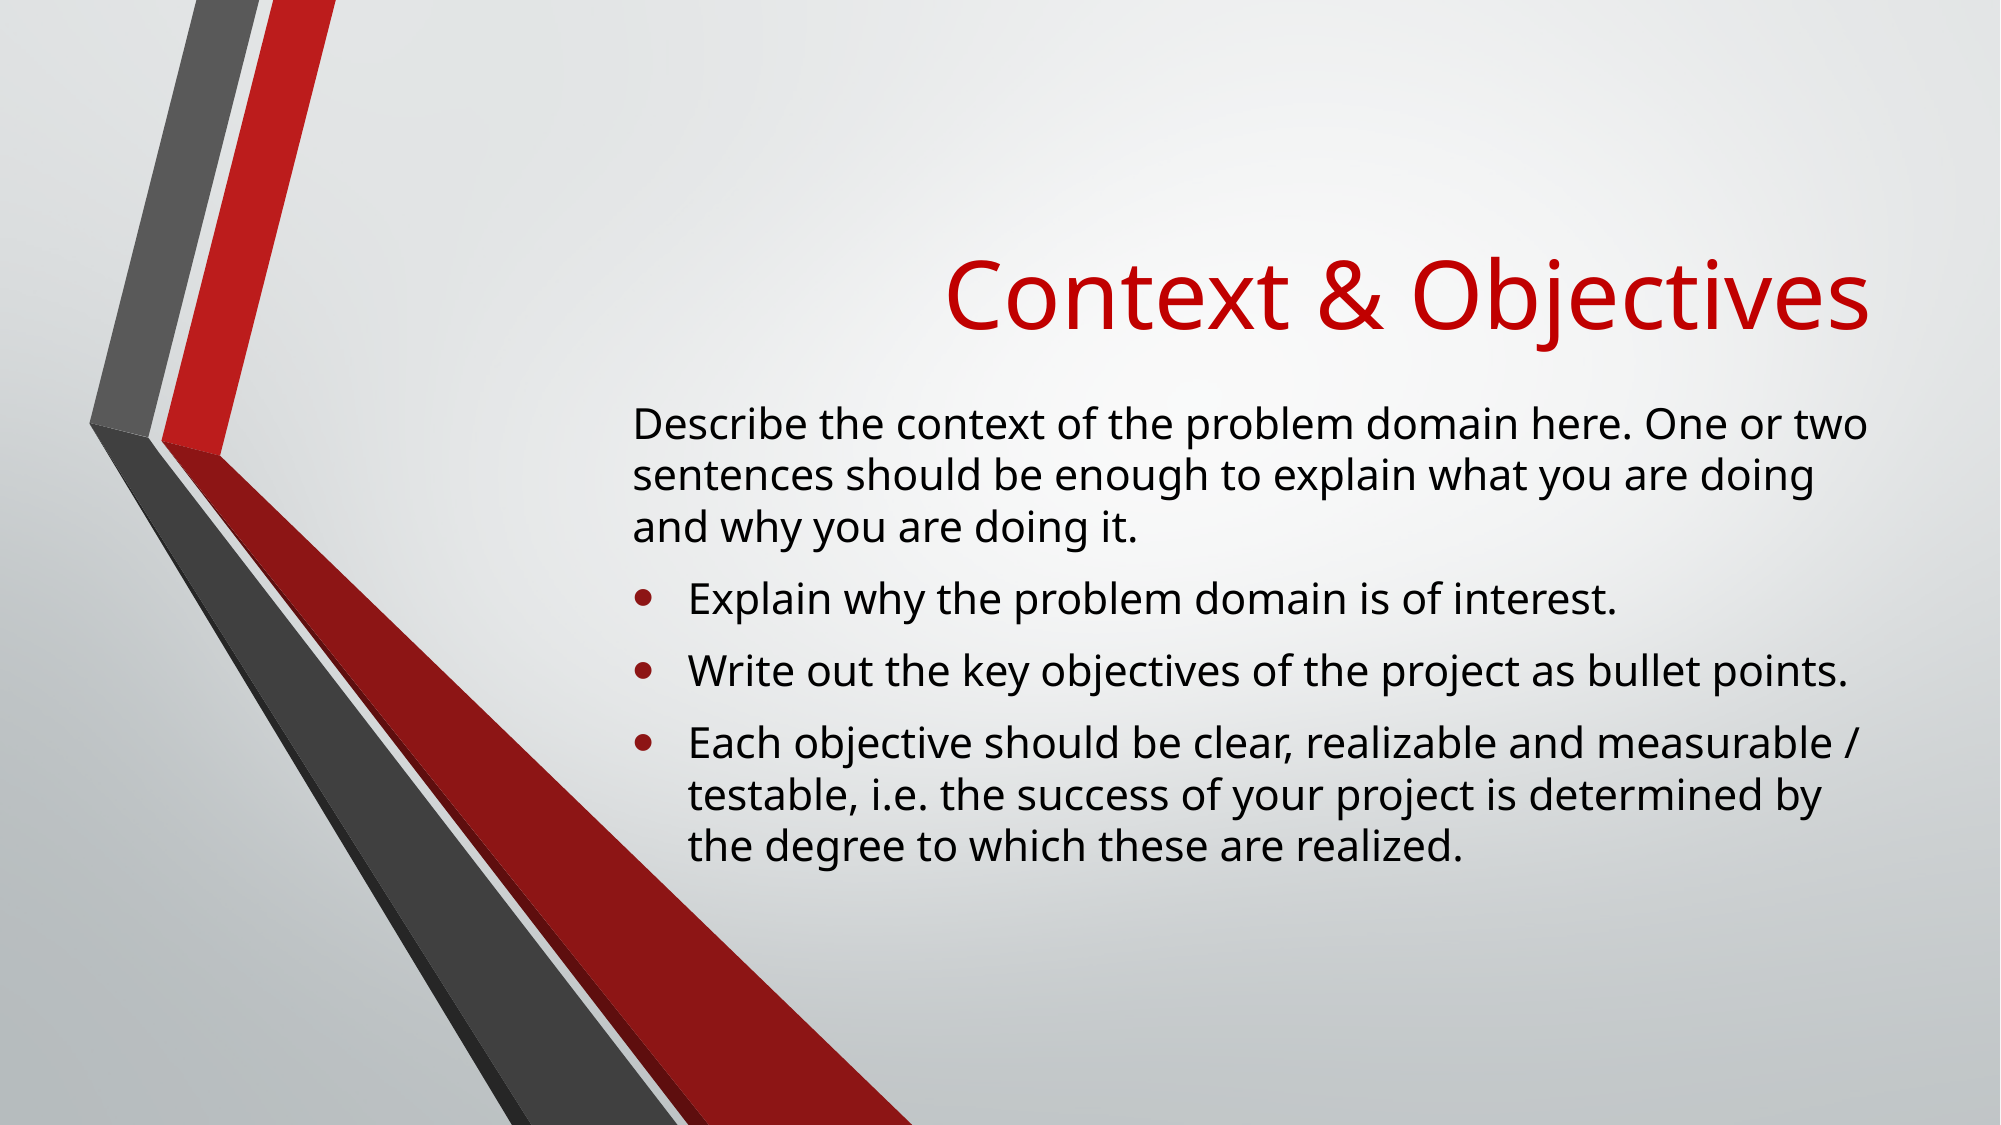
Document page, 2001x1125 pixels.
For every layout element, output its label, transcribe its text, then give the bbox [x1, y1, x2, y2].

subtitle Describe the context of the problem domain here. One or two sentences should be enough to explain what you are doing and why you are doing it. Explain why the problem domain is of interest. Write out the key objectives of the project as bullet points. Each objective should be clear, realizable and measurable / testable, i.e. the success of your project is determined by the degree to which these are realized. [617, 388, 1887, 884]
title Context & Objectives [480, 226, 1887, 356]
